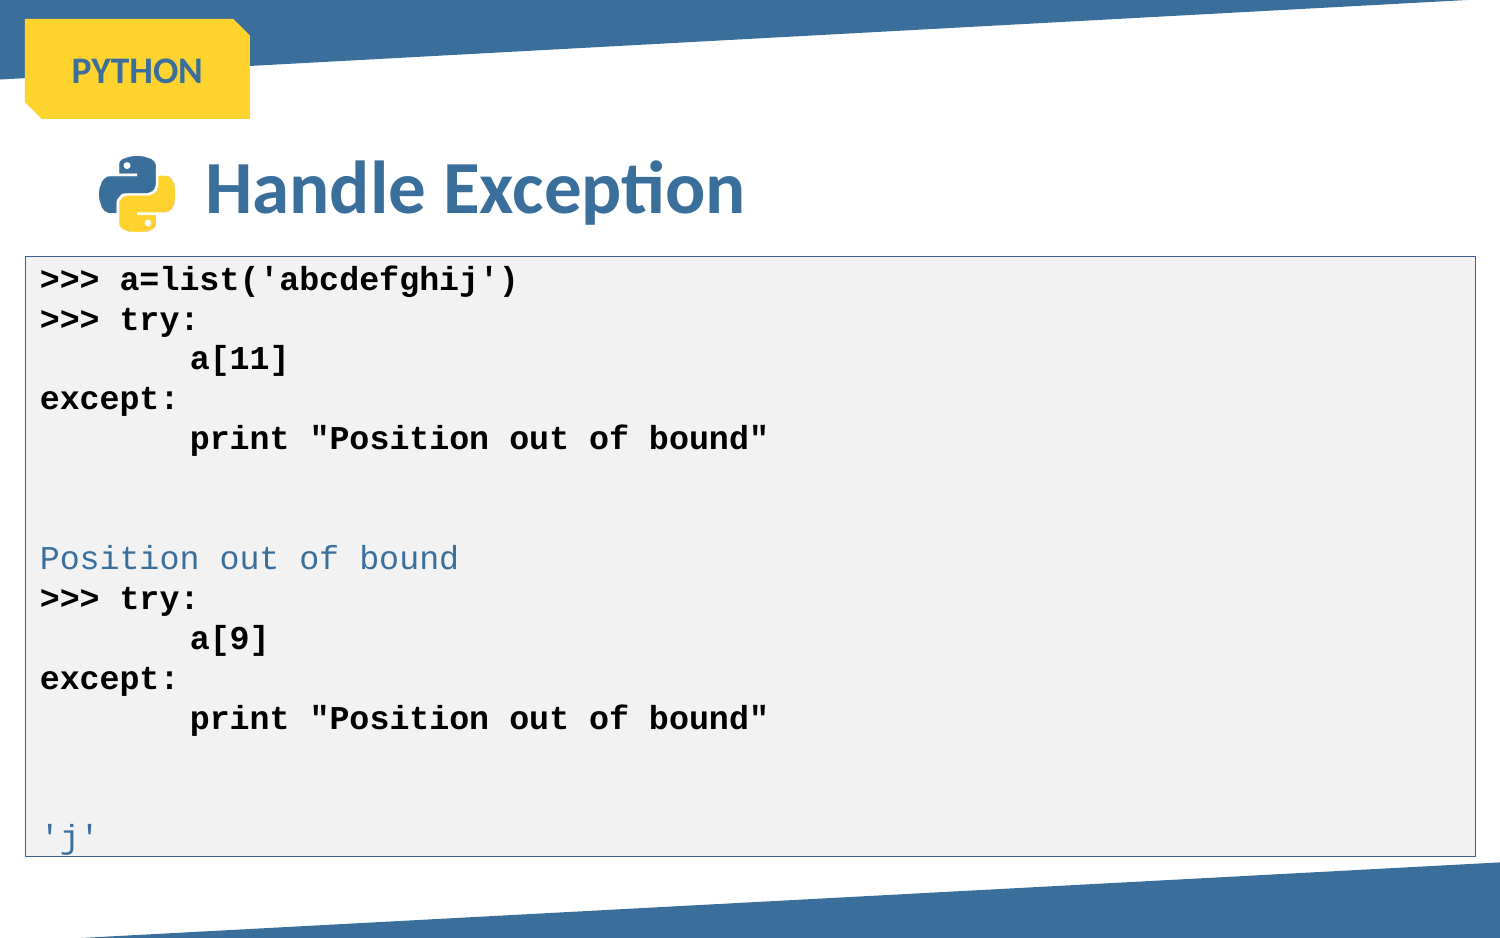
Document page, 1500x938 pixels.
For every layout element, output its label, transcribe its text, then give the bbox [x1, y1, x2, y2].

picture [99, 155, 176, 232]
text_box >>> a=list('abcdefghij') >>> try: a[11] except: print "Position out of bound" Position out of bound >>> try: a[9] except: print "Position out of bound" 'j' [23, 254, 1477, 858]
text_box [0, 0, 1500, 82]
text_box PYTHON [22, 16, 253, 121]
text_box [41, 860, 1500, 938]
text_box Handle Exception [190, 131, 762, 236]
